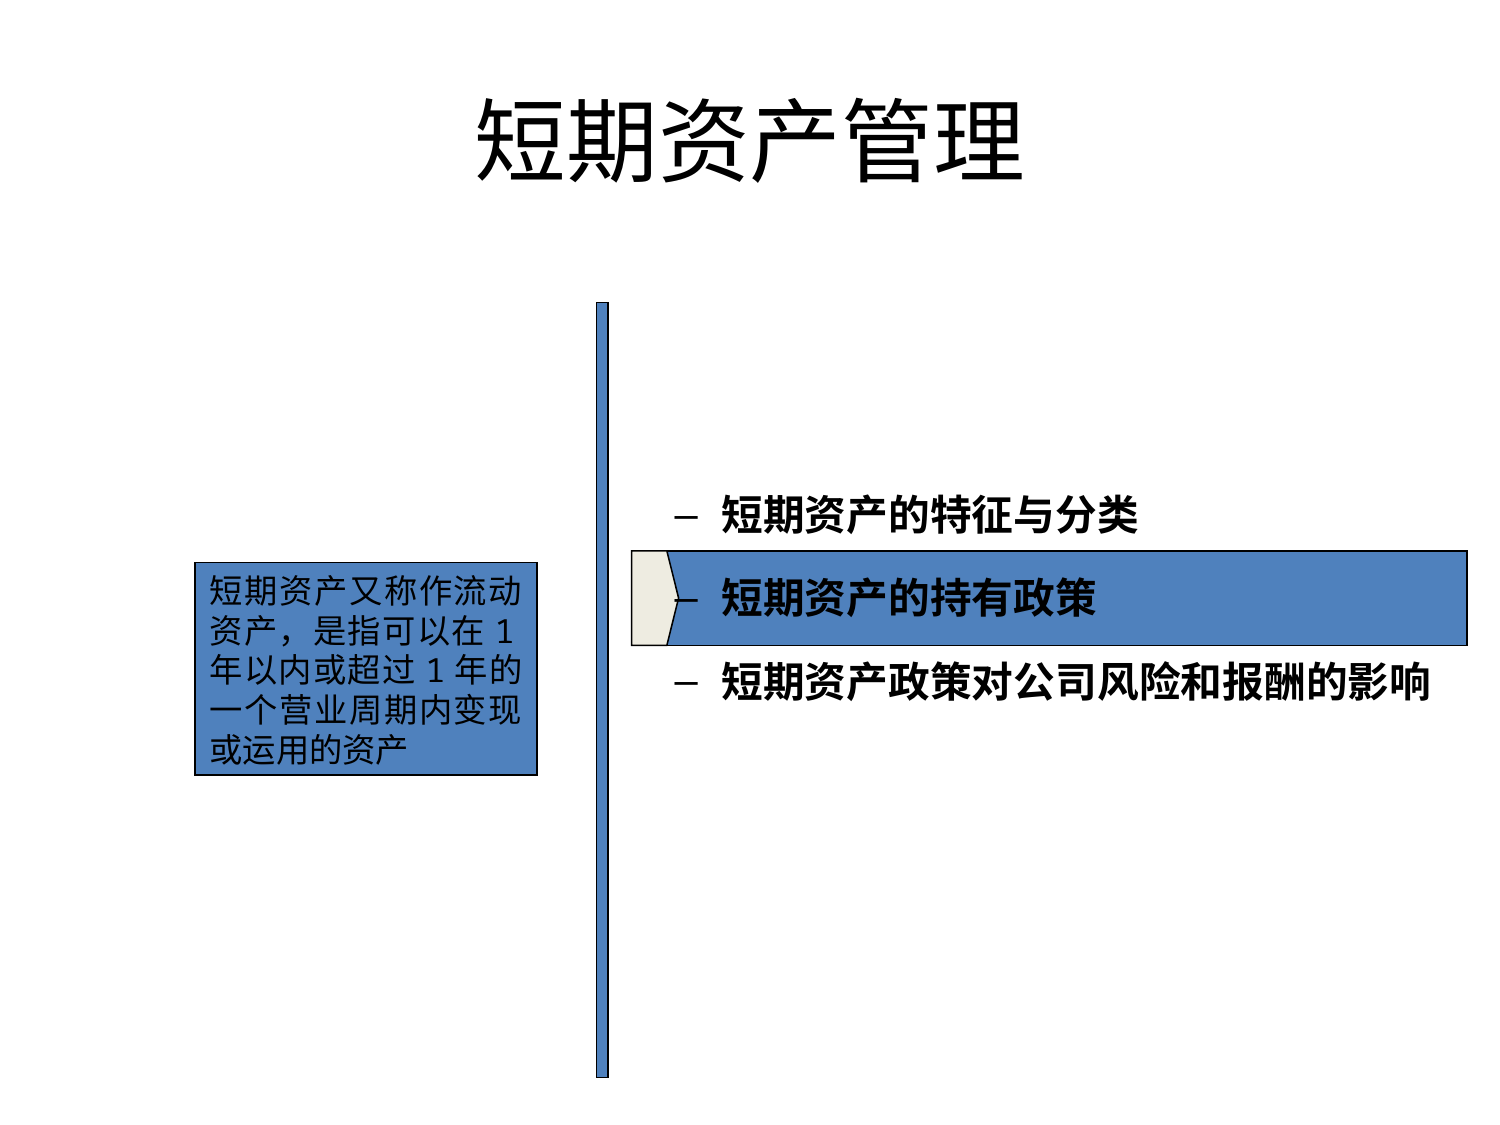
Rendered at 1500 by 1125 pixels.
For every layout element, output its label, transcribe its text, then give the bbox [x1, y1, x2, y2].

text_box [631, 550, 1468, 646]
list 短期资产的特征与分类 短期资产的持有政策 短期资产政策对公司风险和报酬的影响 [584, 456, 1500, 1125]
title 短期资产管理 [75, 45, 1425, 233]
text_box [596, 302, 608, 1078]
text_box 短期资产又称作流动资产，是指可以在1年以内或超过1年的一个营业周期内变现或运用的资产 [194, 562, 538, 775]
